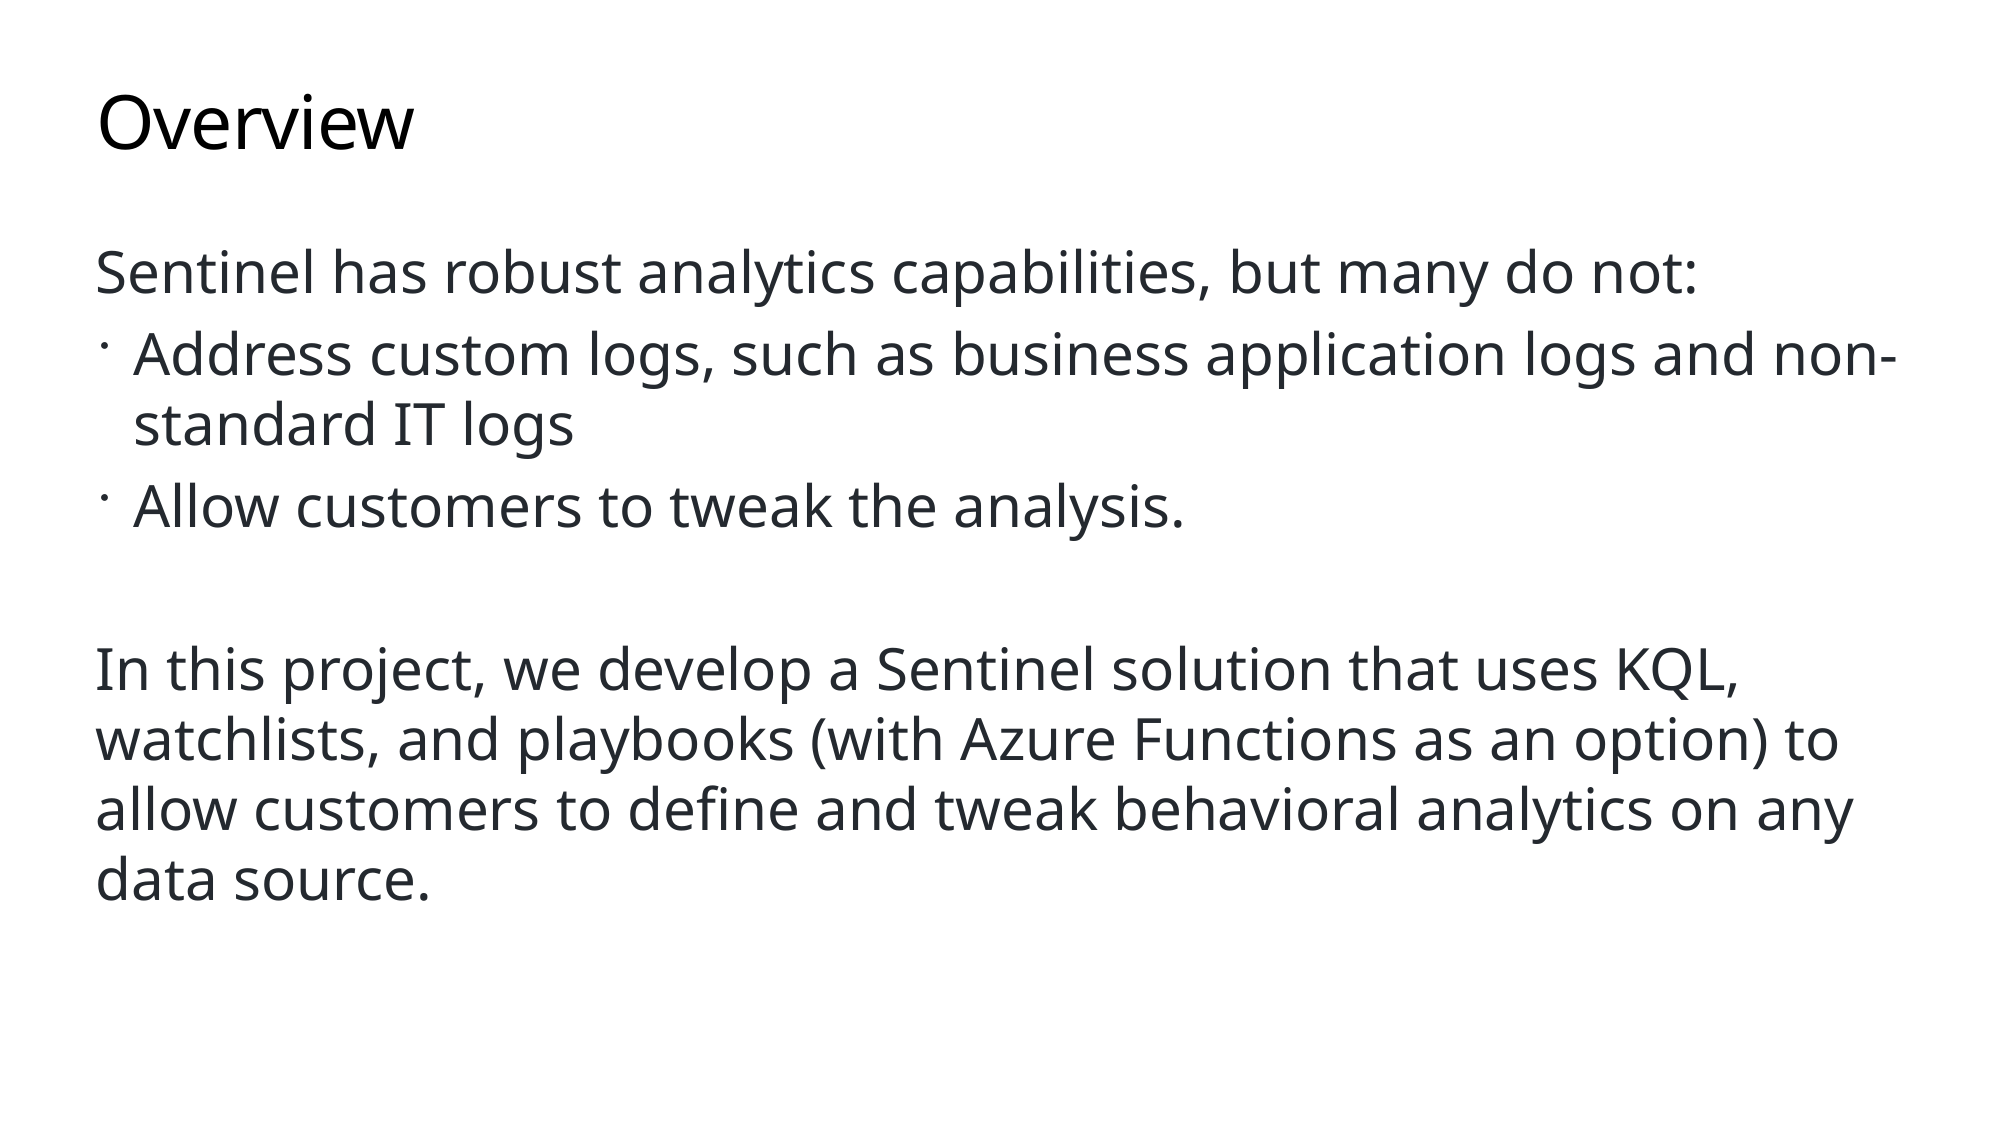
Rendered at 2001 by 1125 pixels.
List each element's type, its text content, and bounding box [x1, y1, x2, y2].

title Overview [96, 75, 1904, 166]
list Sentinel has robust analytics capabilities, but many do not: Address custom logs, such as business application logs and non-standard IT logs Allow customers to tweak the analysis. In this project, we develop a Sentinel solution that uses KQL, watchlists, and playbooks (with Azure Functions as an option) to allow customers to define and tweak behavioral analytics on any data source. [95, 235, 1904, 858]
